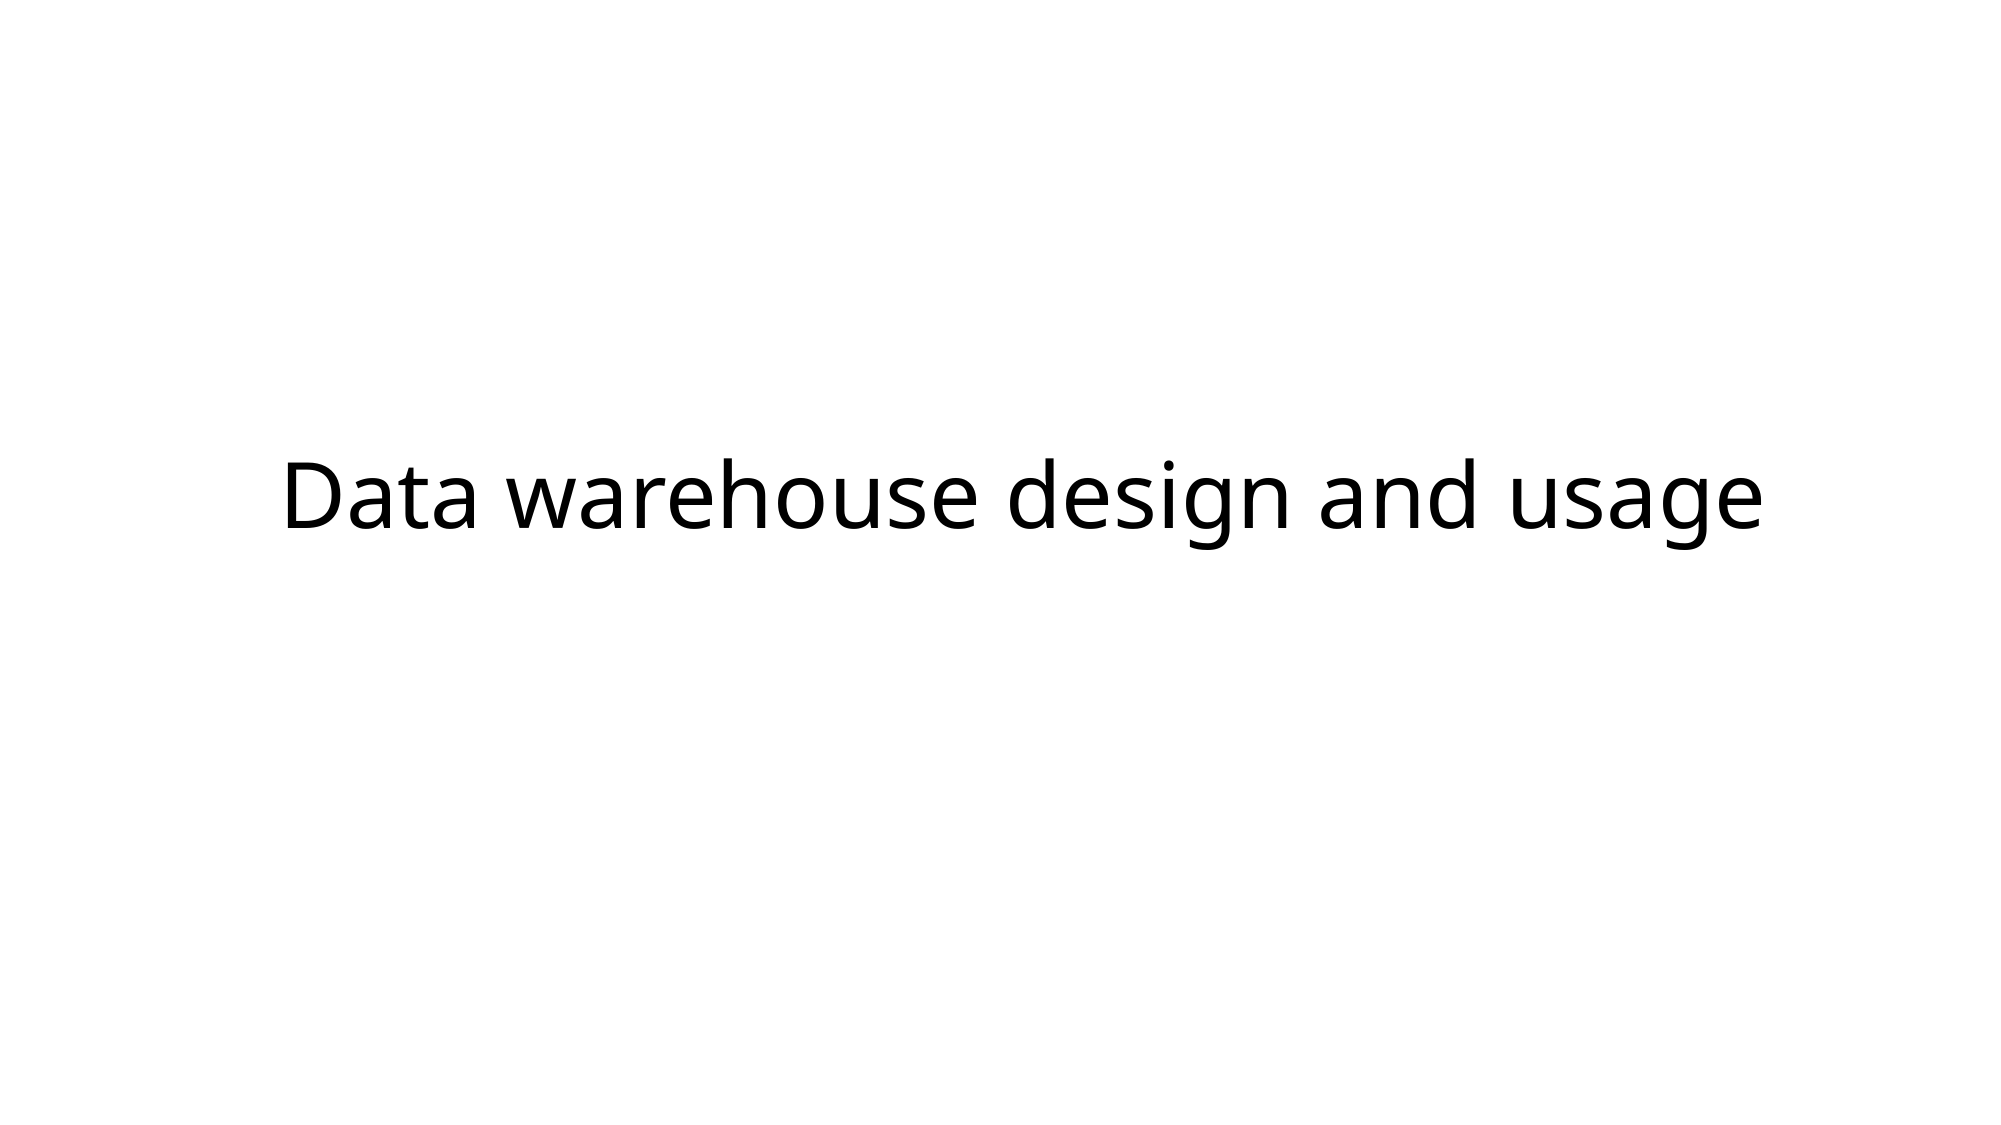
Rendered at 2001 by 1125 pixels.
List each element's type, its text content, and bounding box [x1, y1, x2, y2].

title Data warehouse design and usage [160, 383, 1886, 601]
